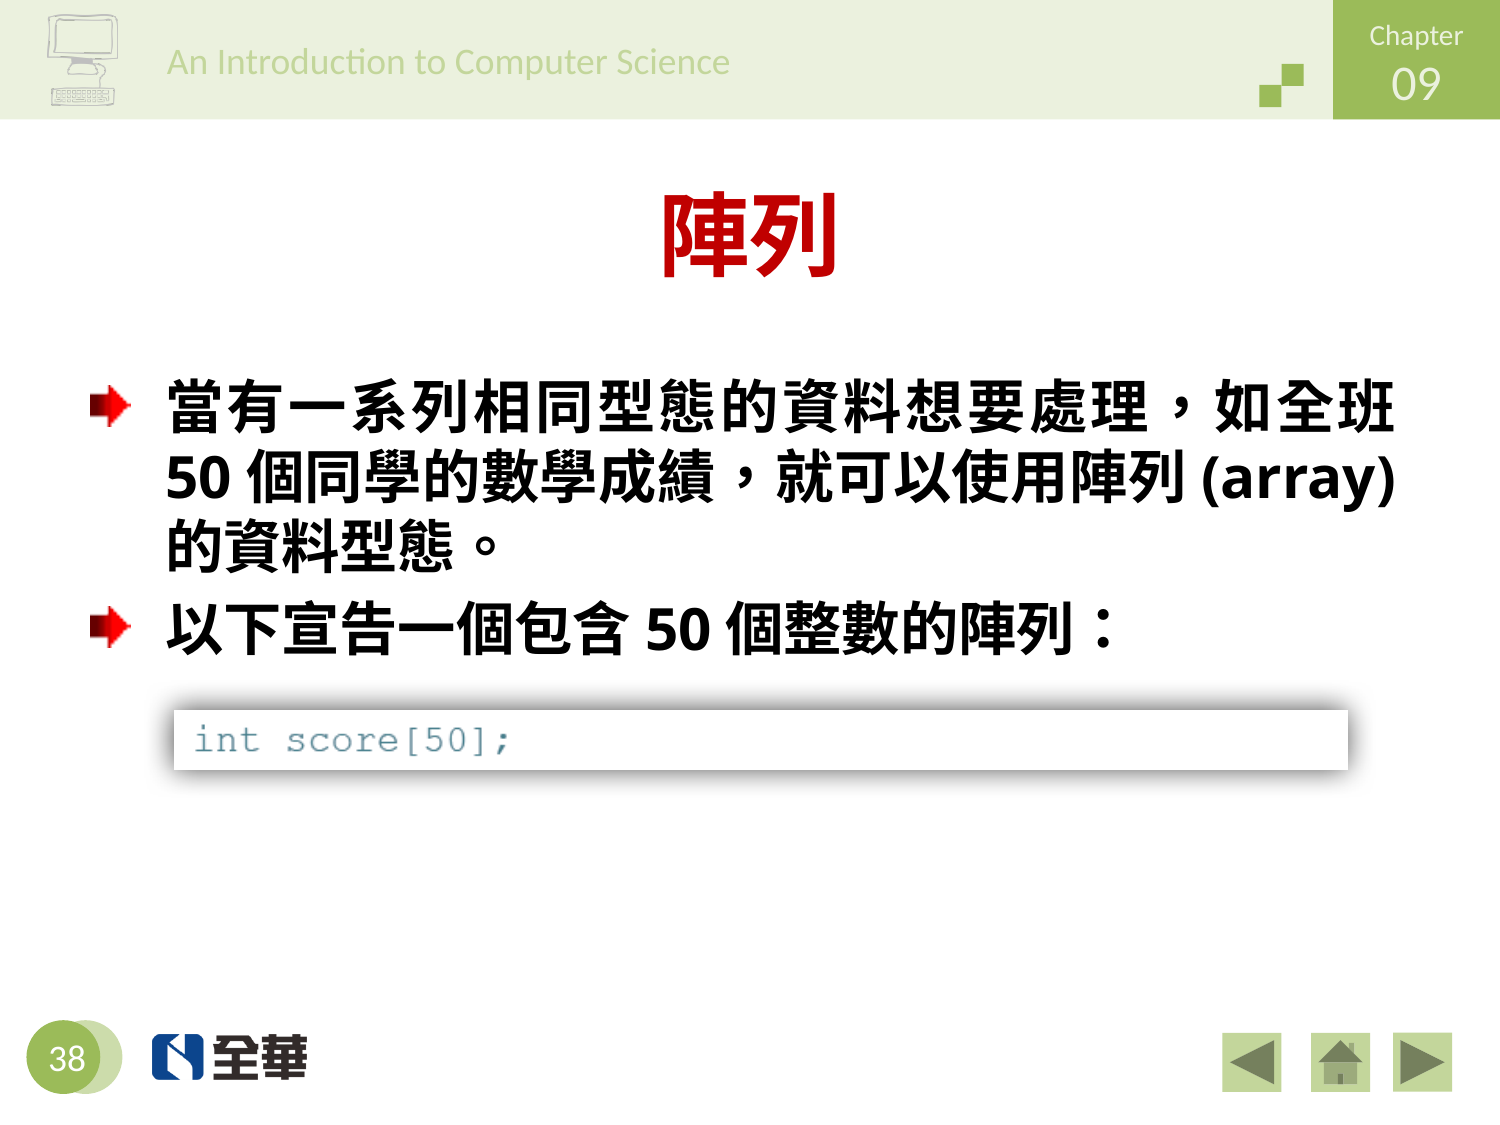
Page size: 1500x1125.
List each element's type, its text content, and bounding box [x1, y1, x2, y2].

title 陣列 [75, 138, 1425, 327]
picture [47, 14, 118, 106]
picture [152, 1034, 307, 1080]
list 當有一系列相同型態的資料想要處理，如全班50個同學的數學成績，就可以使用陣列(array)的資料型態。 以下宣告一個包含50個整數的陣列： [75, 363, 1425, 1005]
picture [90, 606, 131, 648]
picture [173, 709, 1349, 770]
picture [90, 385, 131, 427]
